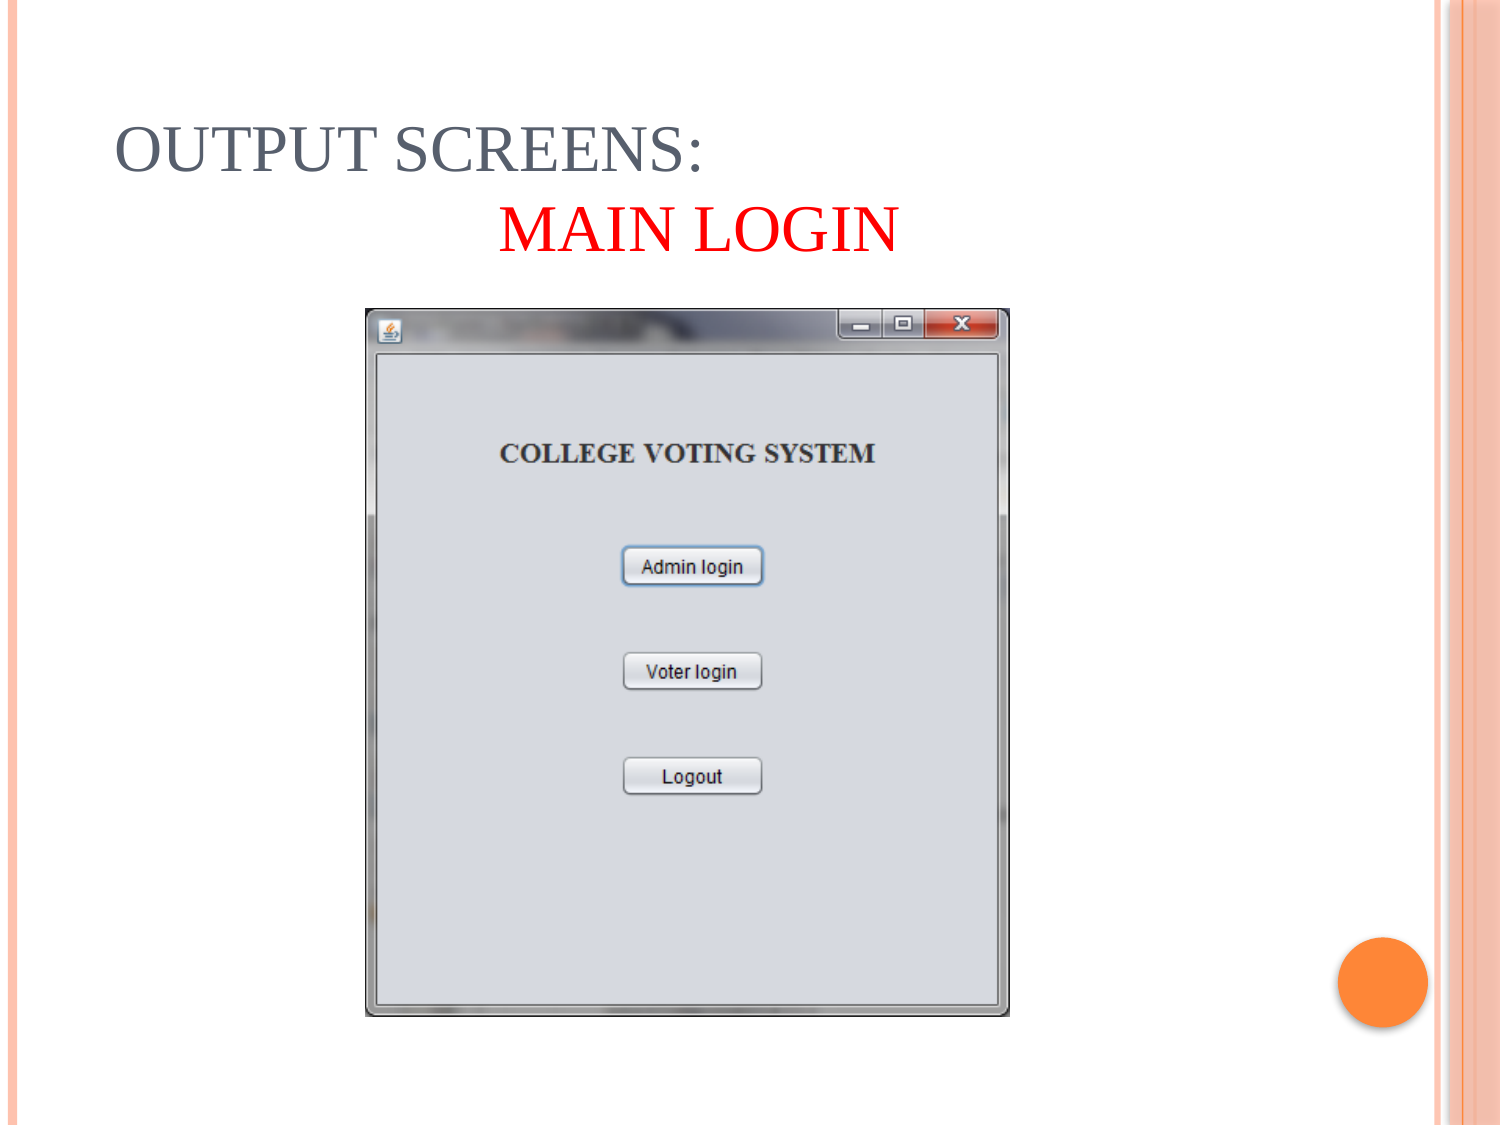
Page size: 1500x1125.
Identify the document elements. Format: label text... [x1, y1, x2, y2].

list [364, 307, 1010, 1017]
title OUTPUT SCREENS: Main Login [99, 75, 1038, 272]
